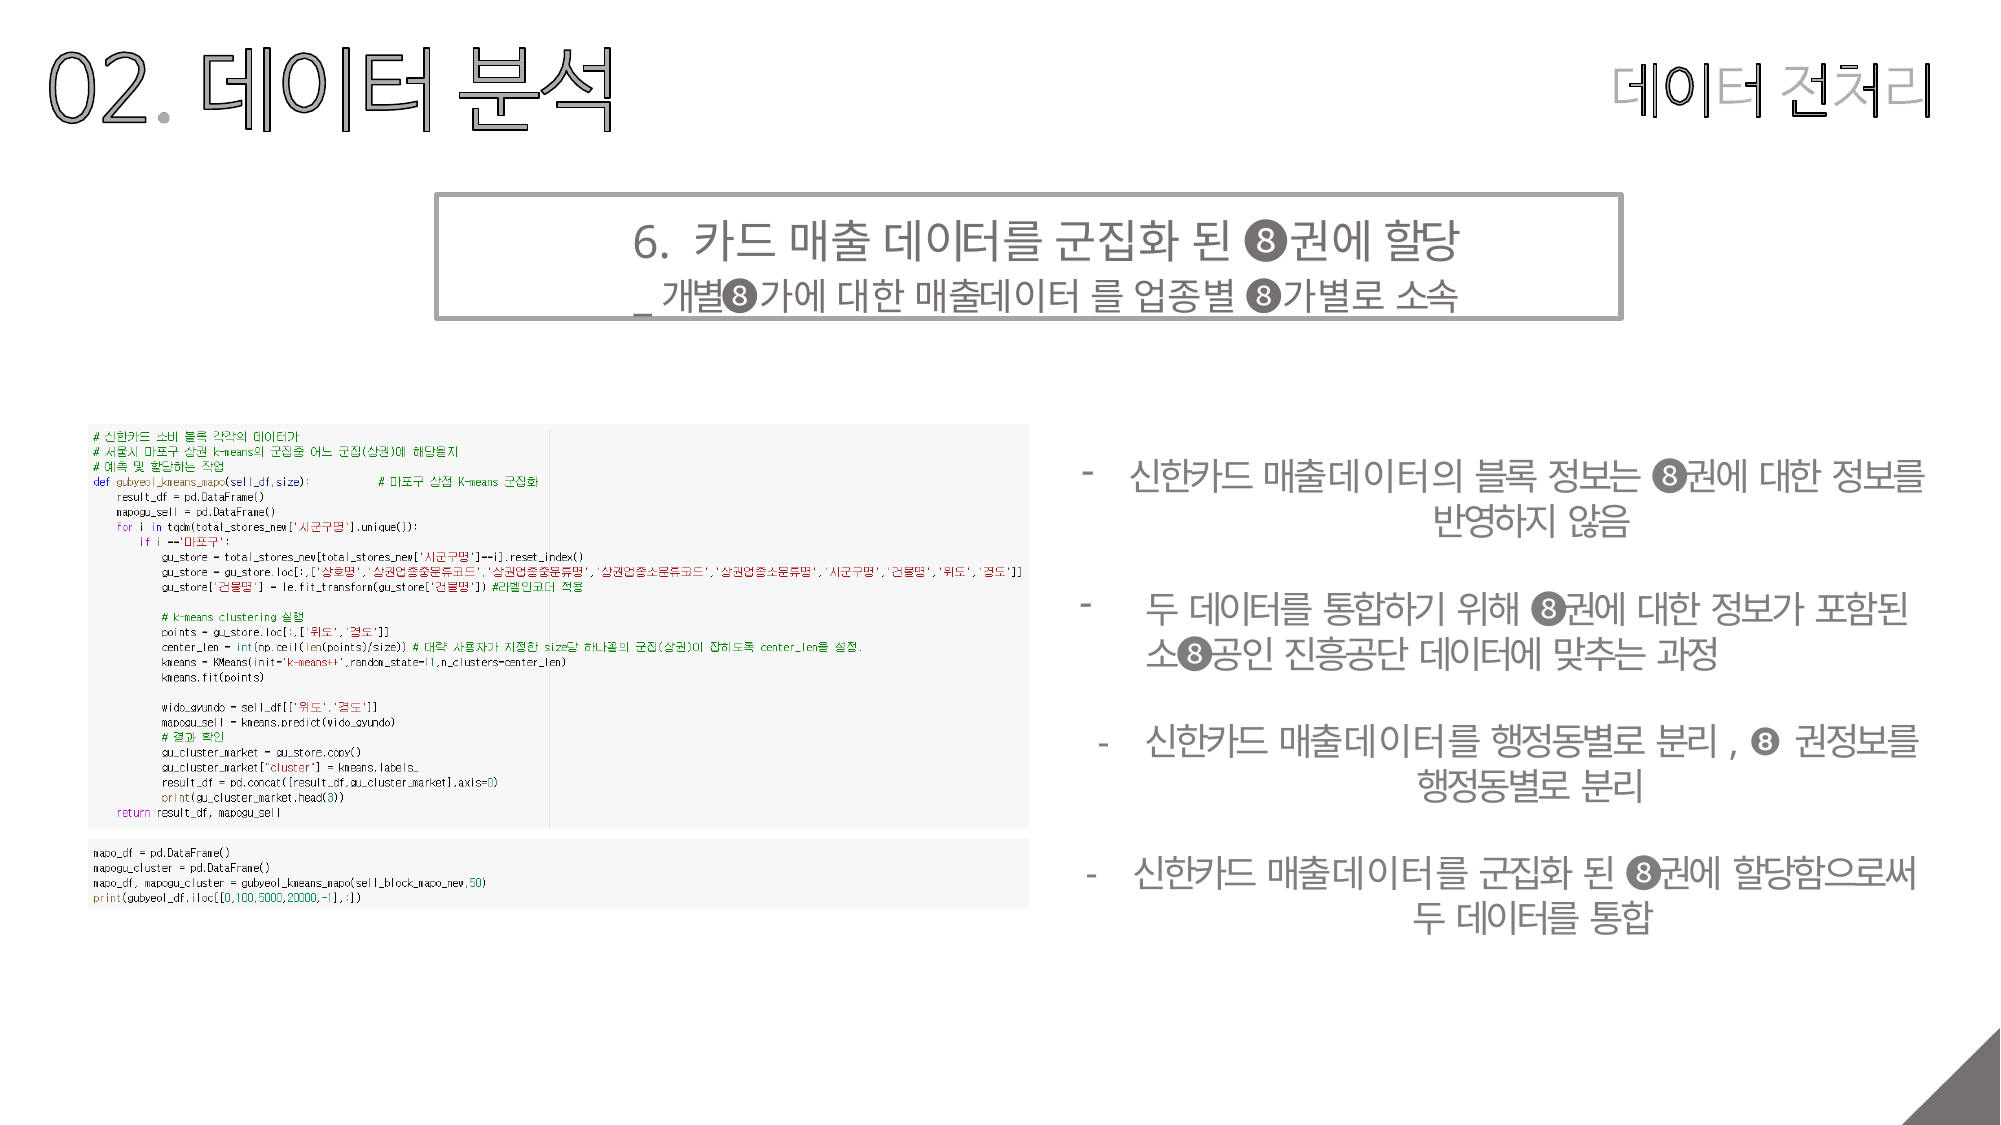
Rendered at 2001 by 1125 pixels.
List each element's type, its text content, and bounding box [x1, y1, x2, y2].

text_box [48, 51, 147, 125]
picture [88, 424, 1029, 909]
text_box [1613, 63, 1761, 119]
text_box [1901, 1027, 2000, 1125]
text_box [203, 46, 431, 133]
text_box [458, 47, 611, 133]
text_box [1780, 63, 1931, 119]
picture [157, 110, 170, 124]
text_box 6. 카드 매출 데이터를 군집화 된 ❽권에 할당 _개별❽가에 대한 매출데이터 를 업종별 ❽가별로 소속 [436, 194, 1622, 319]
text_box 신한카드 매출데이터의 블록 정보는 ❽권에 대한 정보를 반영하지 않음 두 데이터를 통합하기 위해 ❽권에 대한 정보가 포함된 소❽공인 진흥공단 데이터에 맞추는 과정 - 신한카드 매출데이터를 행정동별로 분리, ❽권정보를 행정동별로 분리 신한카드 매출데이터를 군집화 된 ❽권에 할당함으로써 두 데이터를 통합 [1079, 451, 1949, 940]
